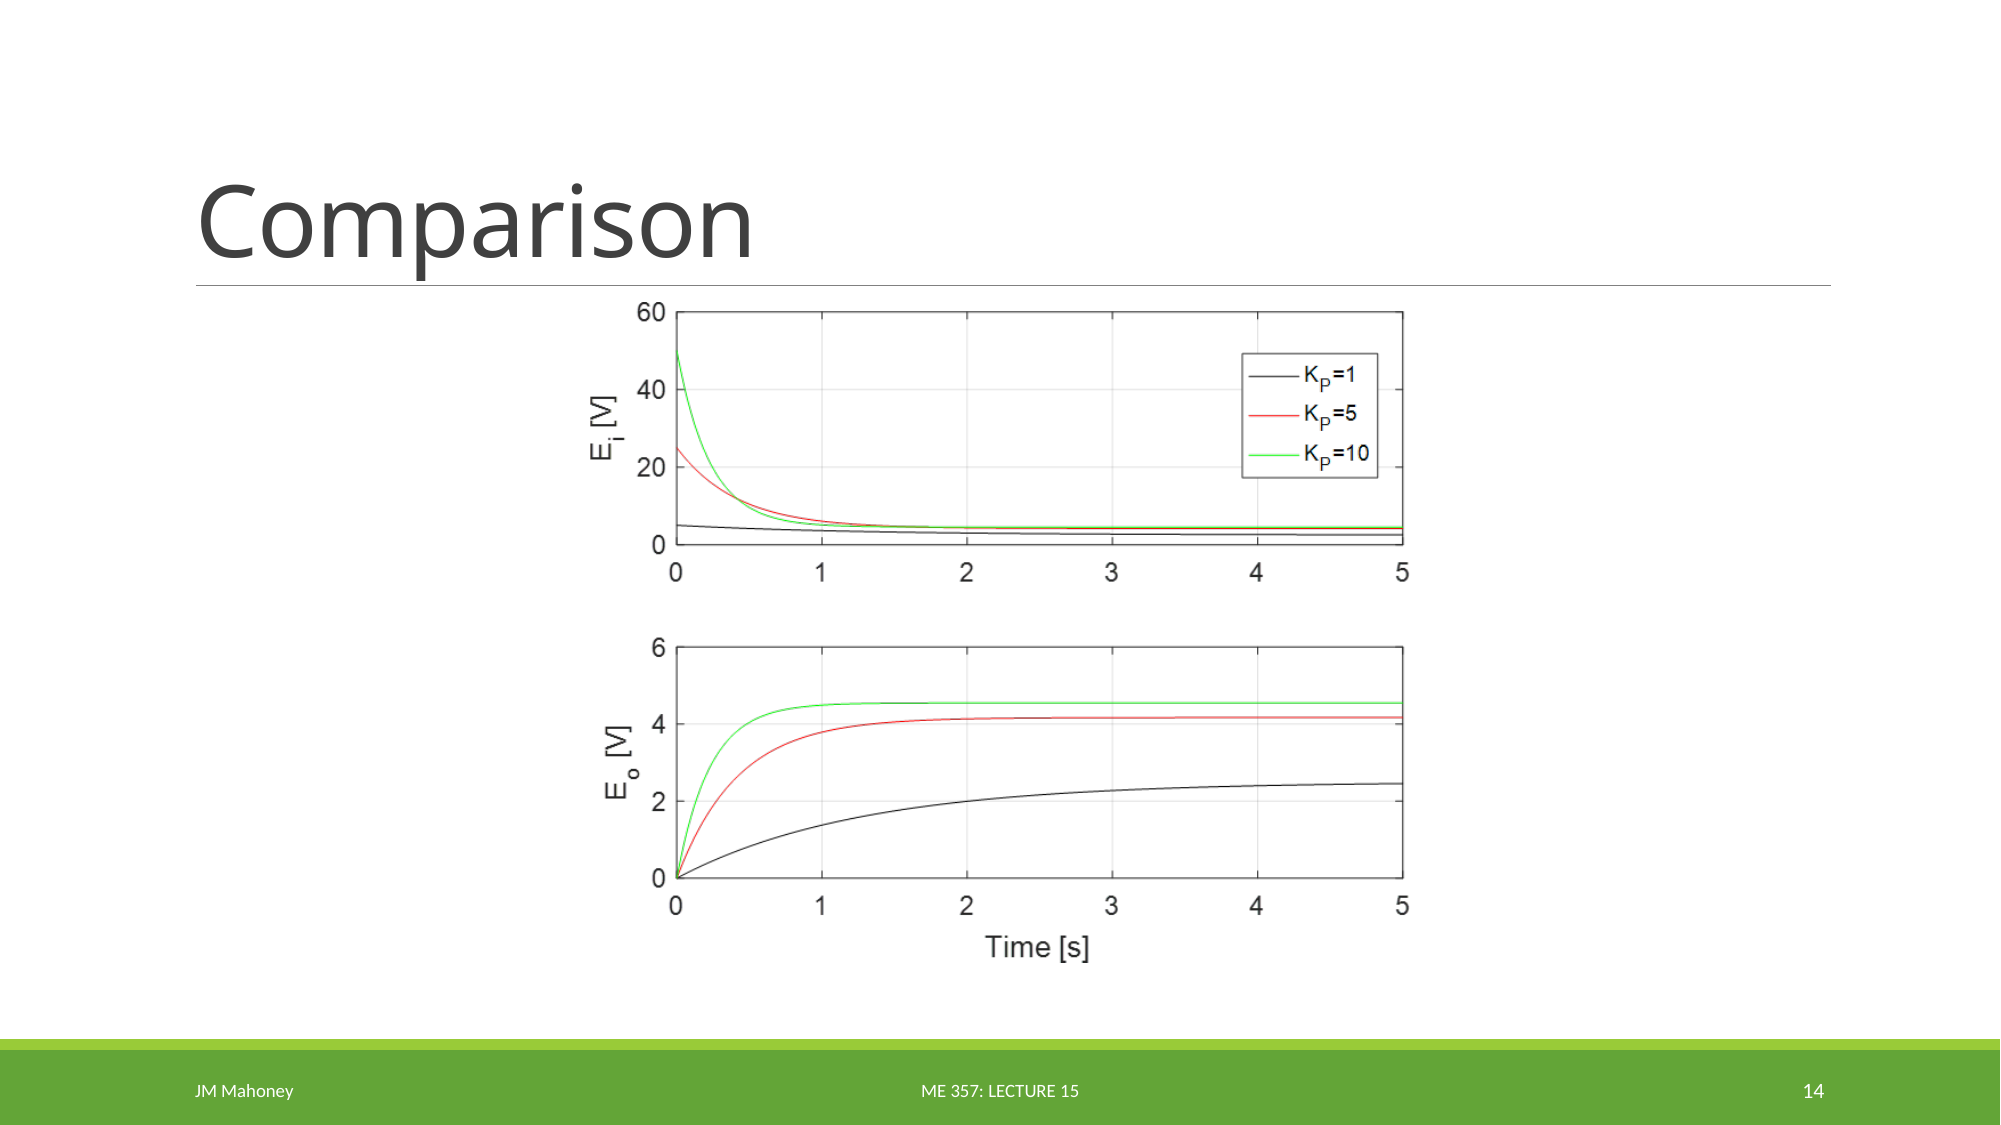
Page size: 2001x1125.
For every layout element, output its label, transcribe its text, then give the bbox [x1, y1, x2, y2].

title Comparison [180, 47, 1830, 285]
slide_number 14 [1624, 1059, 1840, 1120]
footer ME 357: Lecture 15 [604, 1059, 1396, 1120]
slide_number JM Mahoney [180, 1059, 586, 1120]
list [589, 302, 1411, 964]
